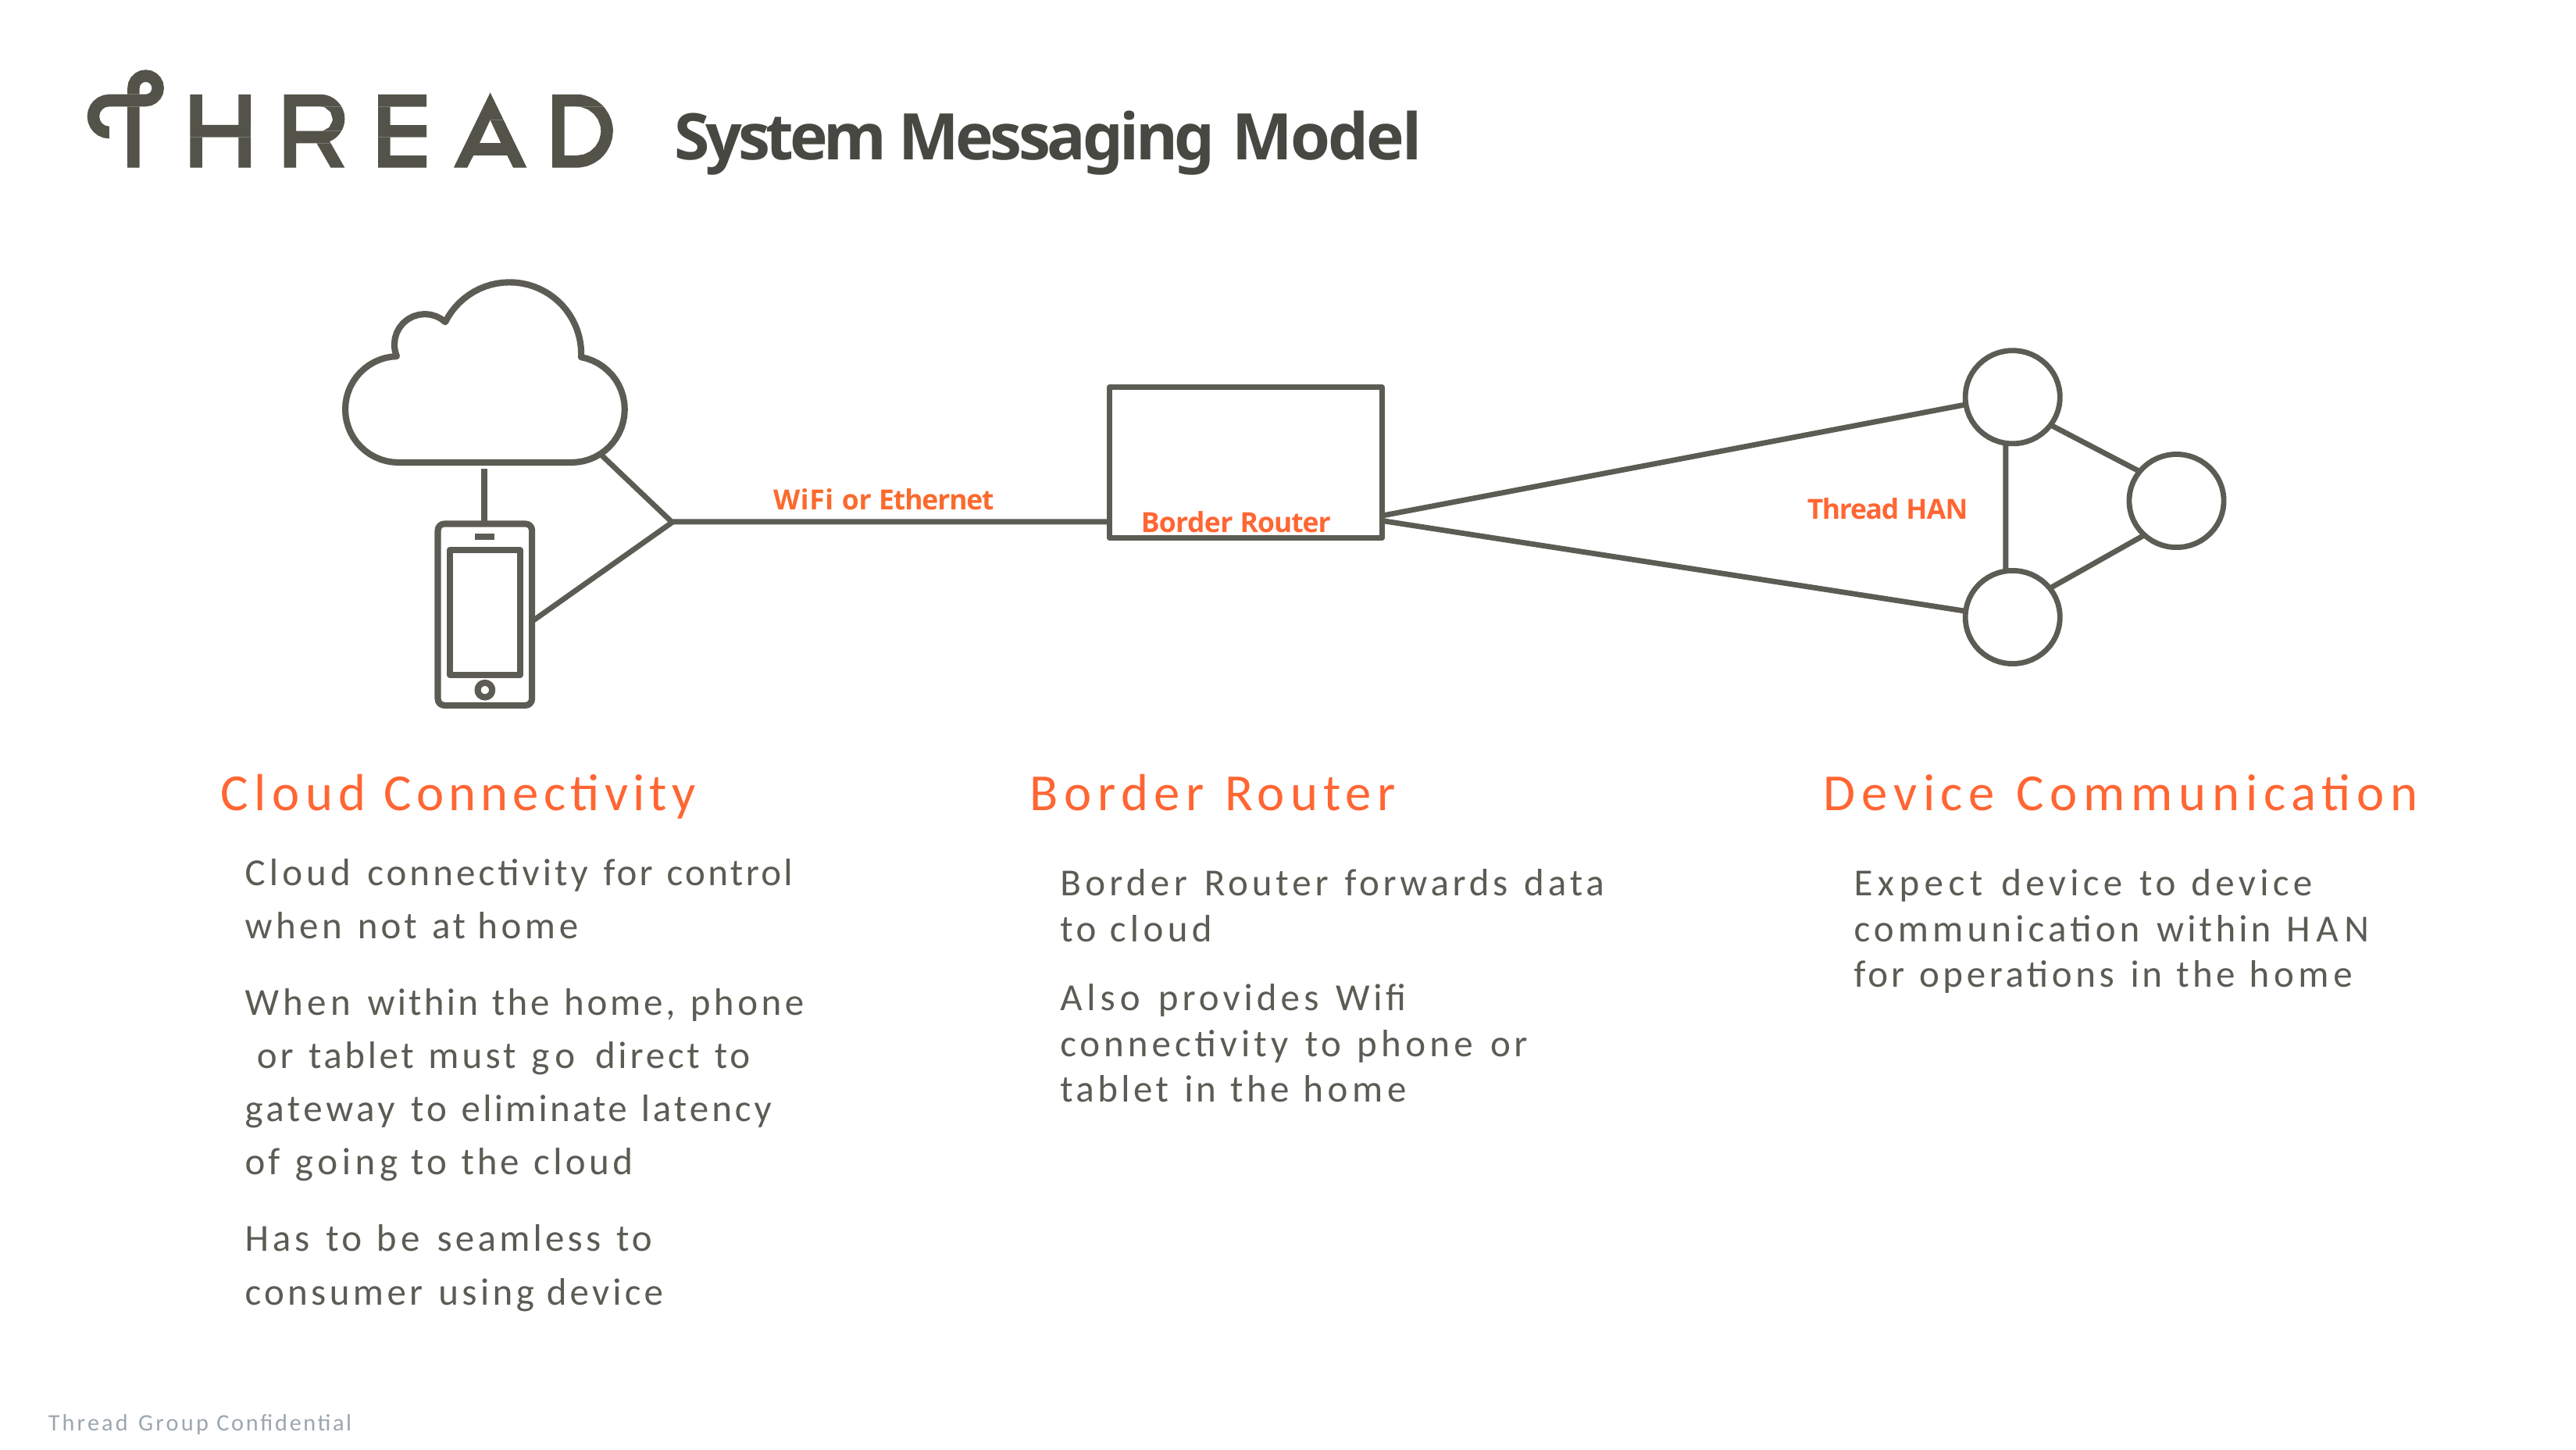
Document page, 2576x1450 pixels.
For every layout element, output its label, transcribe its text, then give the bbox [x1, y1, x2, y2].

text_box [345, 282, 625, 462]
text_box [2005, 425, 2144, 588]
text_box Border Router [1109, 387, 1383, 538]
text_box WiFi or Ethernet [772, 482, 1013, 516]
text_box [1965, 350, 2060, 444]
text_box [378, 94, 427, 107]
text_box [190, 94, 202, 125]
text_box Cloud Connectivity Cloud connectivity for control when not at home When within the home, phone or tablet must go direct to gateway to eliminate latency of going to the cloud Has to be seamless to consumer using device [212, 758, 815, 1313]
title System Messaging Model [124, 63, 2452, 338]
text_box [238, 94, 252, 125]
text_box [190, 124, 251, 138]
text_box Device Communication Expect device to device communication within HAN for operations in the home [1821, 759, 2435, 995]
text_box [437, 523, 533, 705]
footer Thread Group Confidential [46, 1410, 362, 1450]
text_box [378, 125, 427, 138]
text_box [238, 137, 252, 168]
text_box Thread HAN [1805, 491, 1984, 525]
text_box Border Router Border Router forwards data to cloud Also provides Wifi connectivity to phone or tablet in the home [1028, 759, 1625, 1110]
text_box [2129, 454, 2225, 548]
text_box [601, 455, 1109, 522]
text_box [378, 155, 427, 168]
text_box [453, 92, 527, 168]
text_box [190, 138, 202, 168]
text_box [284, 94, 345, 168]
text_box [378, 107, 391, 126]
text_box [1965, 570, 2060, 664]
text_box [552, 94, 613, 168]
text_box [87, 70, 165, 168]
text_box [378, 138, 391, 156]
